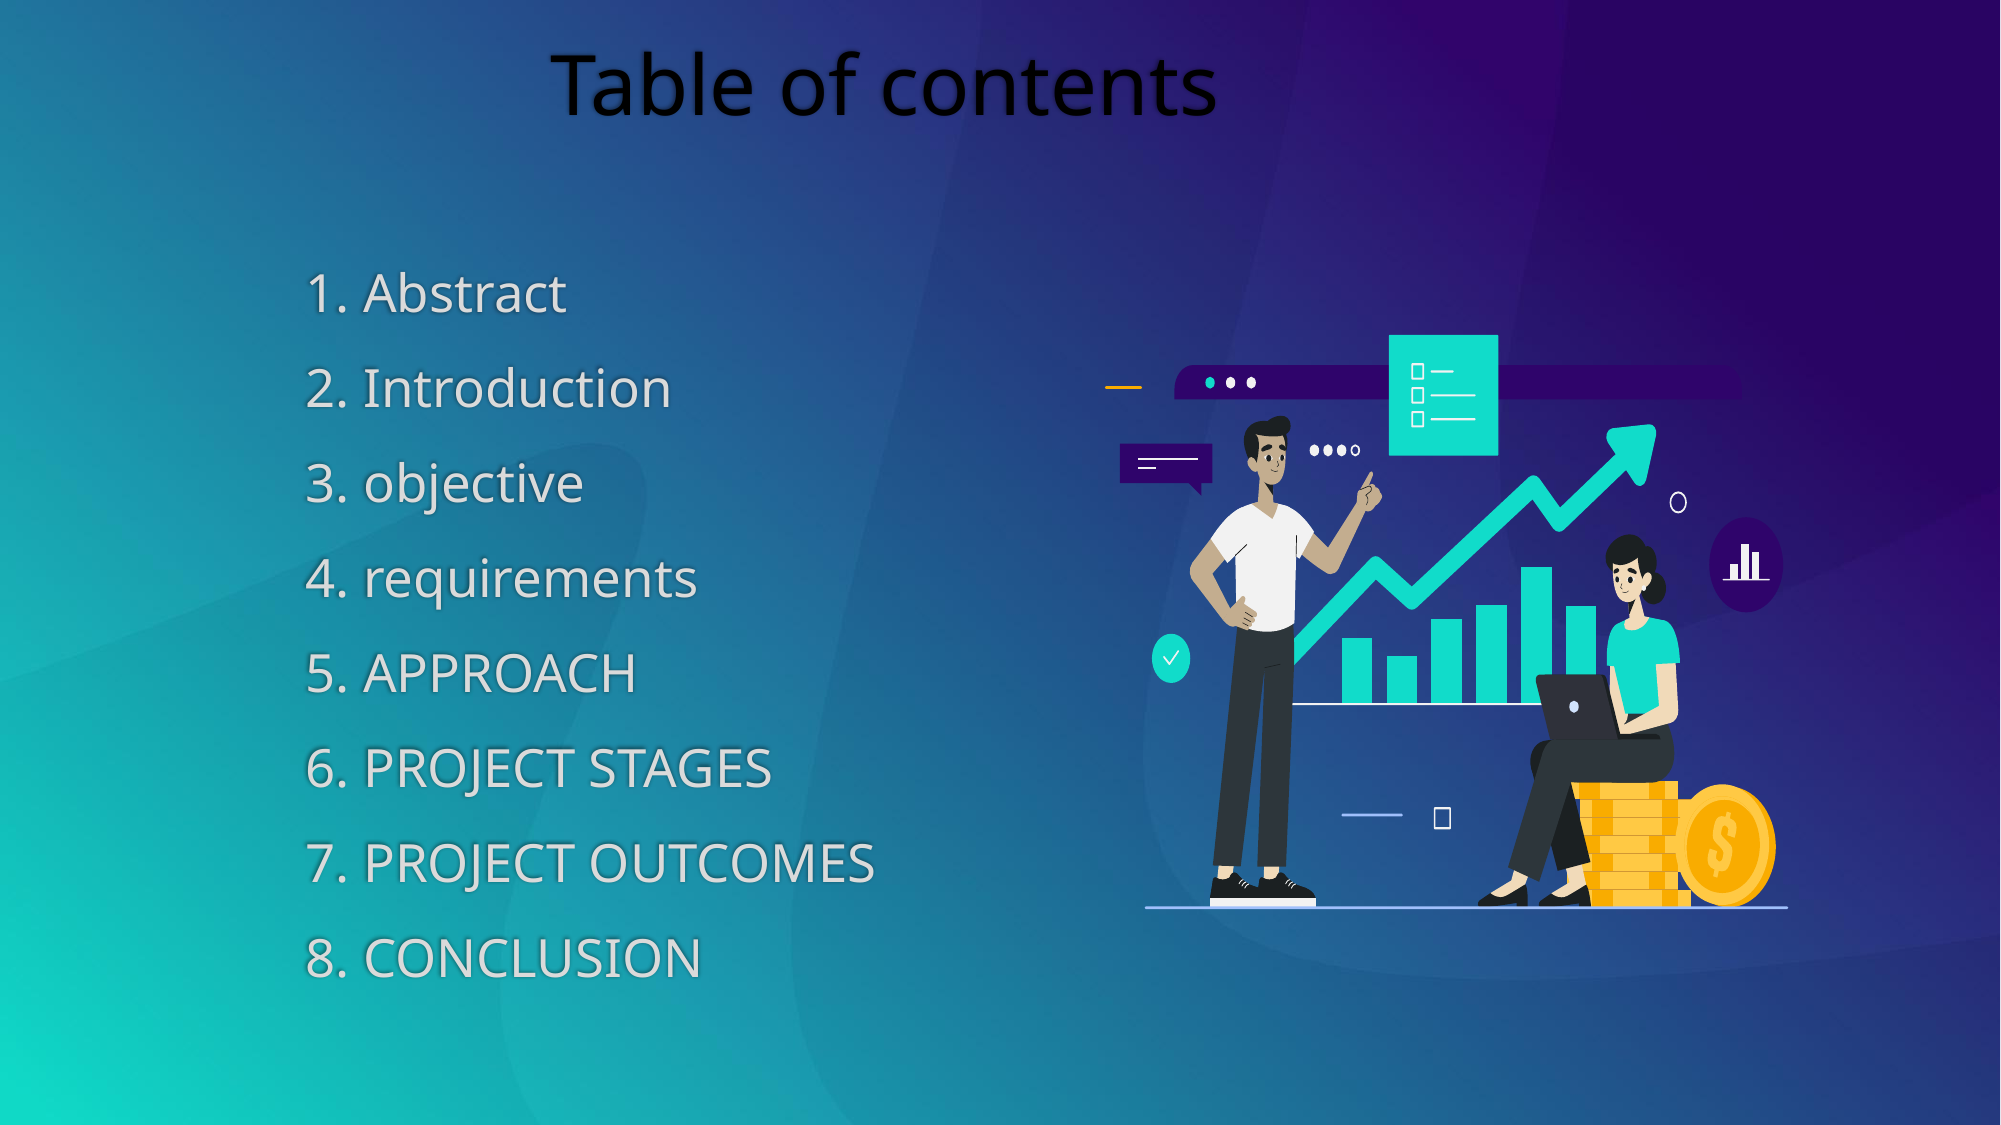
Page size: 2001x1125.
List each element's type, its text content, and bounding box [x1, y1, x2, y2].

picture [0, 0, 2001, 1125]
subtitle 1. Abstract 2. Introduction 3. objective 4. requirements 5. APPROACH 6. PROJECT STAGES 7. PROJECT OUTCOMES 8. CONCLUSION [284, 208, 1087, 1104]
title Table of contents [134, 12, 1637, 138]
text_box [1104, 334, 1789, 910]
